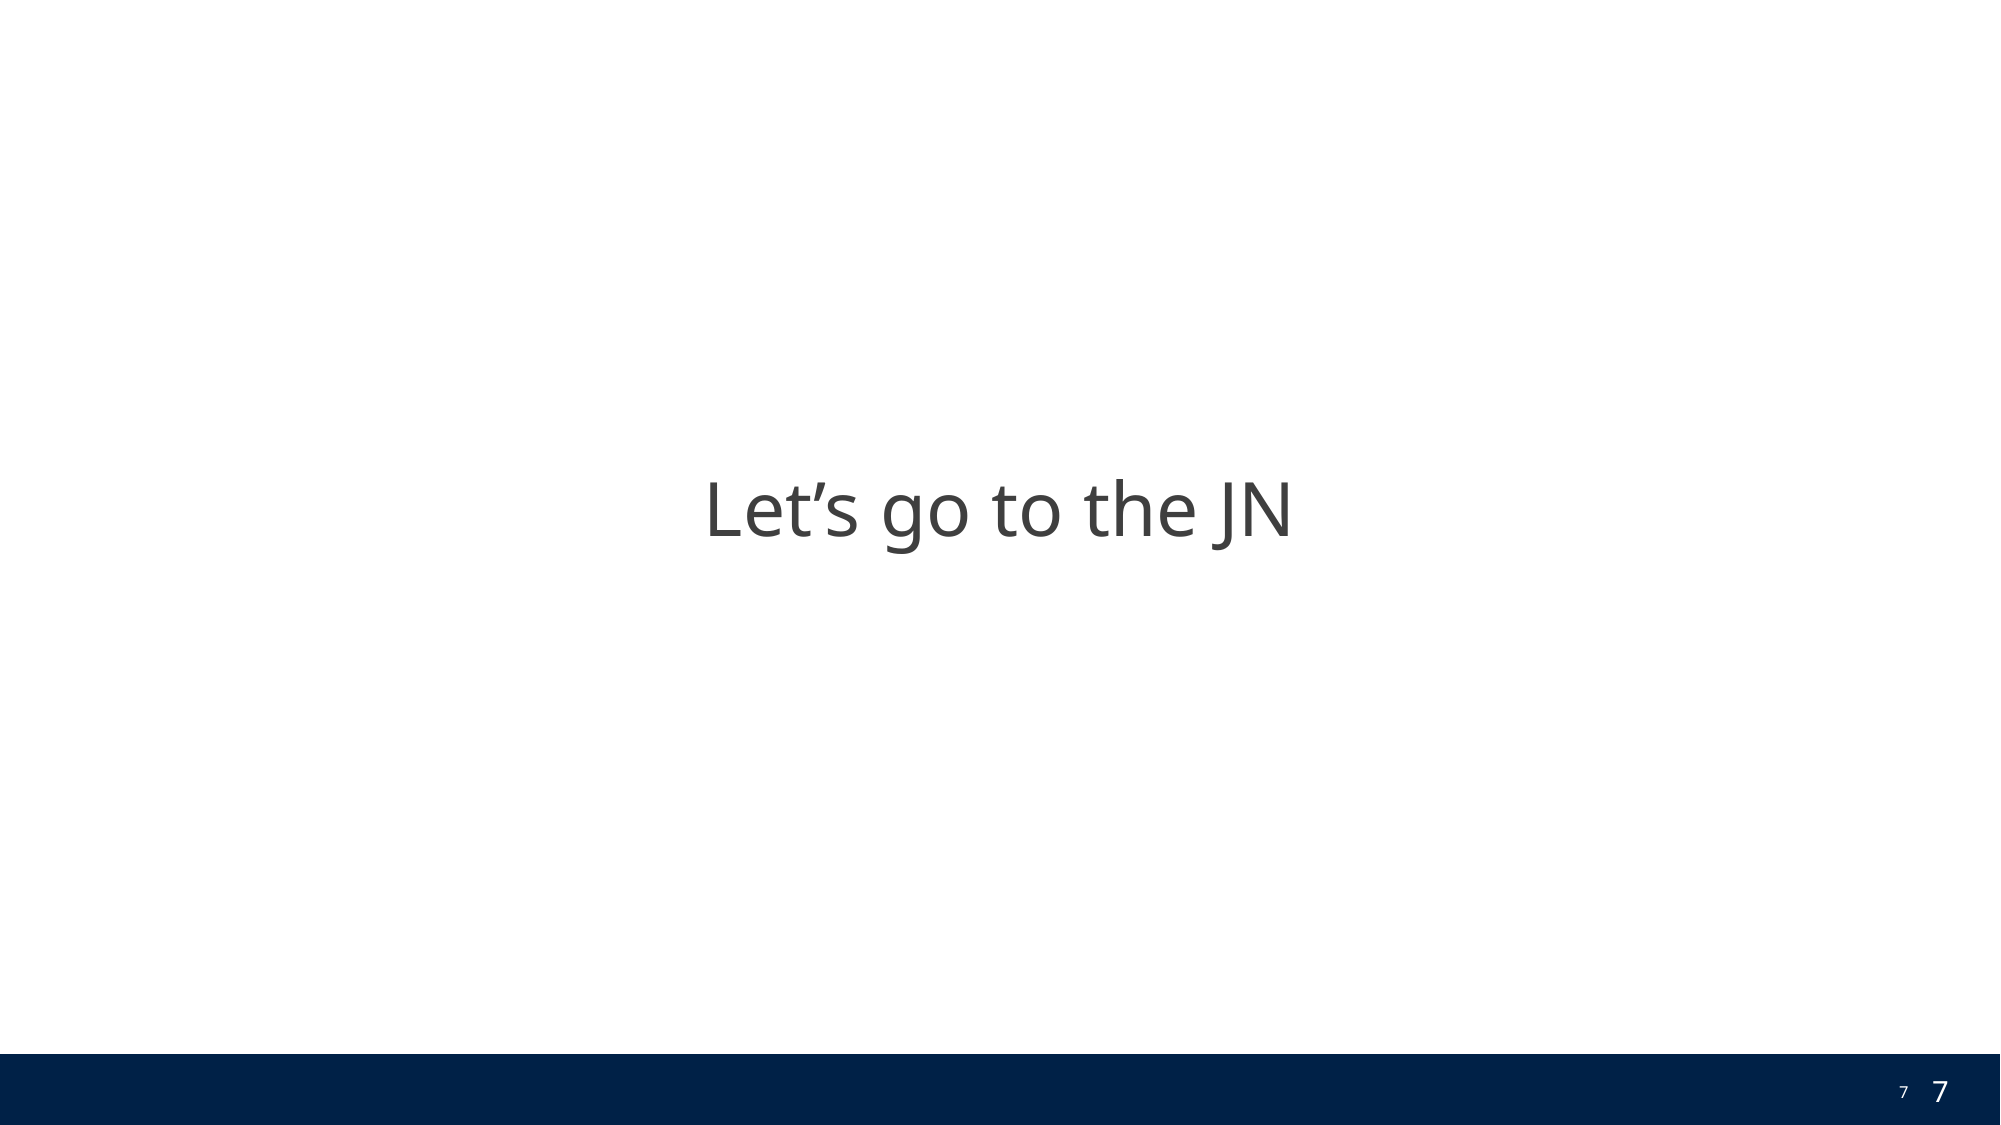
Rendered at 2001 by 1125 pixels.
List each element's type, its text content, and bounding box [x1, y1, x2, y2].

title Let’s go to the JN [106, 446, 1894, 579]
